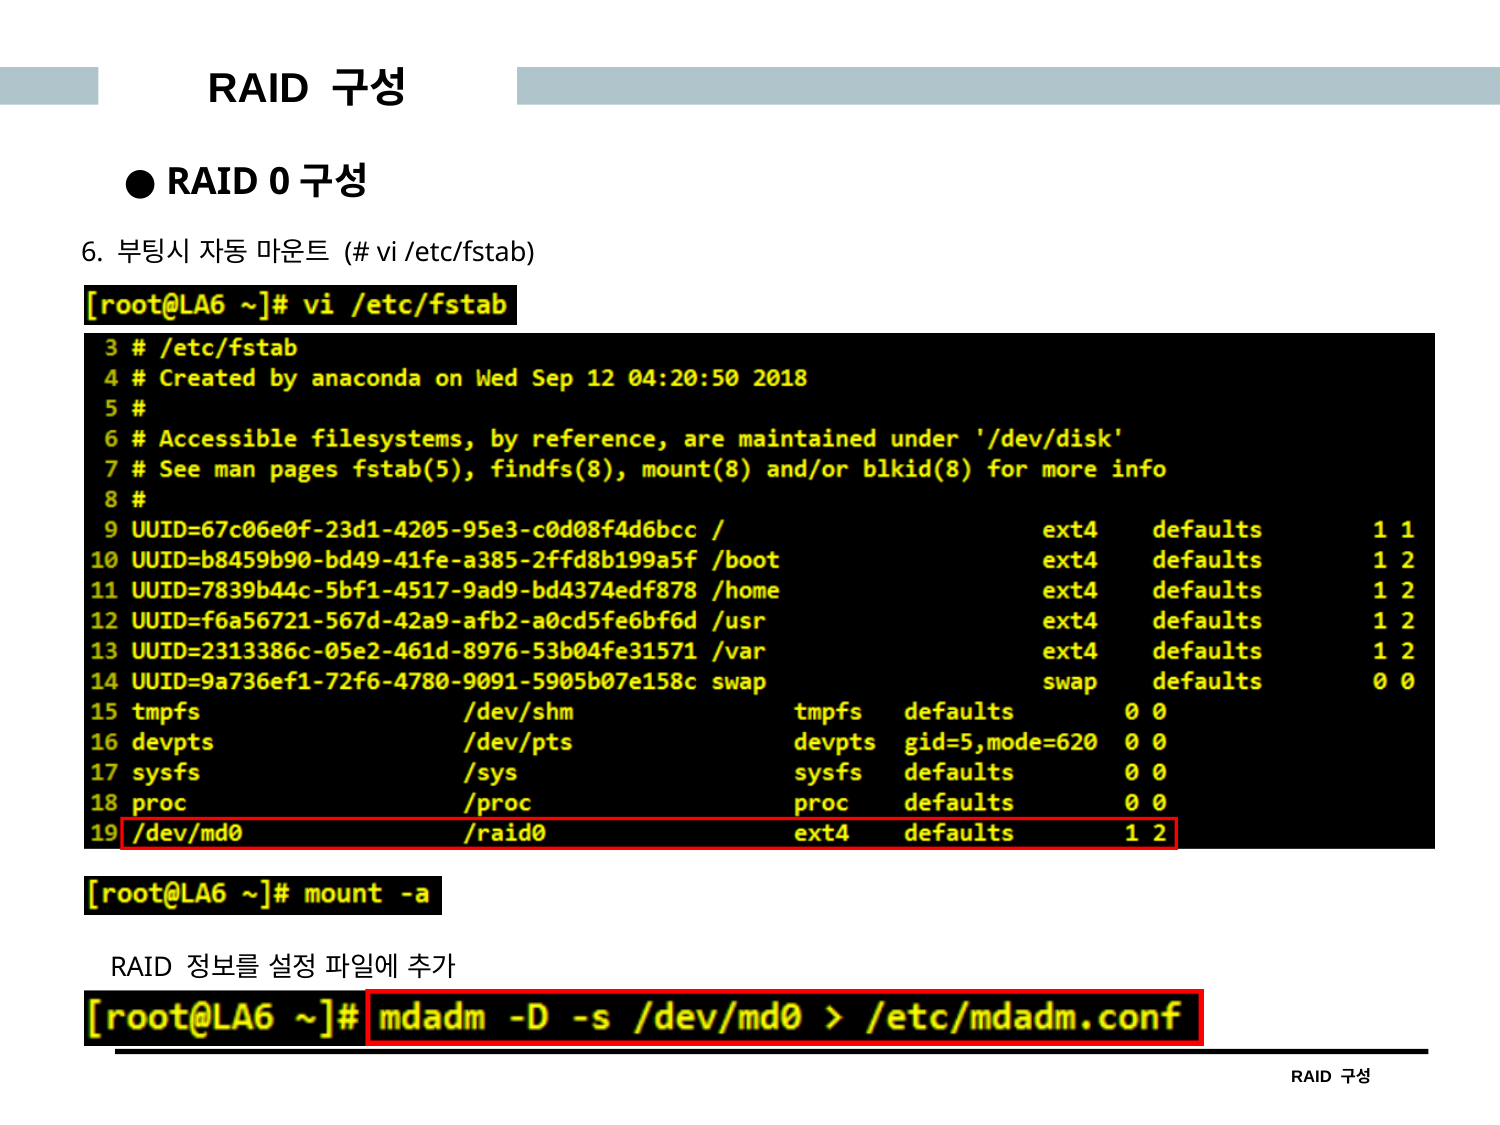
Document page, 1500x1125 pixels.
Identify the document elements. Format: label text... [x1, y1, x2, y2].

text_box 6. 부팅시 자동 마운트 (# vi /etc/fstab) [66, 226, 550, 275]
text_box RAID 구성 [112, 54, 503, 118]
picture [84, 332, 1435, 851]
text_box [113, 1047, 1430, 1056]
picture [84, 285, 518, 325]
text_box RAID 구성 [1234, 1058, 1429, 1094]
picture [84, 876, 443, 915]
text_box ● RAID 0구성 [108, 149, 384, 209]
picture [84, 989, 1204, 1046]
text_box [0, 65, 100, 107]
text_box [515, 65, 1500, 107]
text_box RAID 정보를 설정 파일에 추가 [95, 942, 472, 988]
